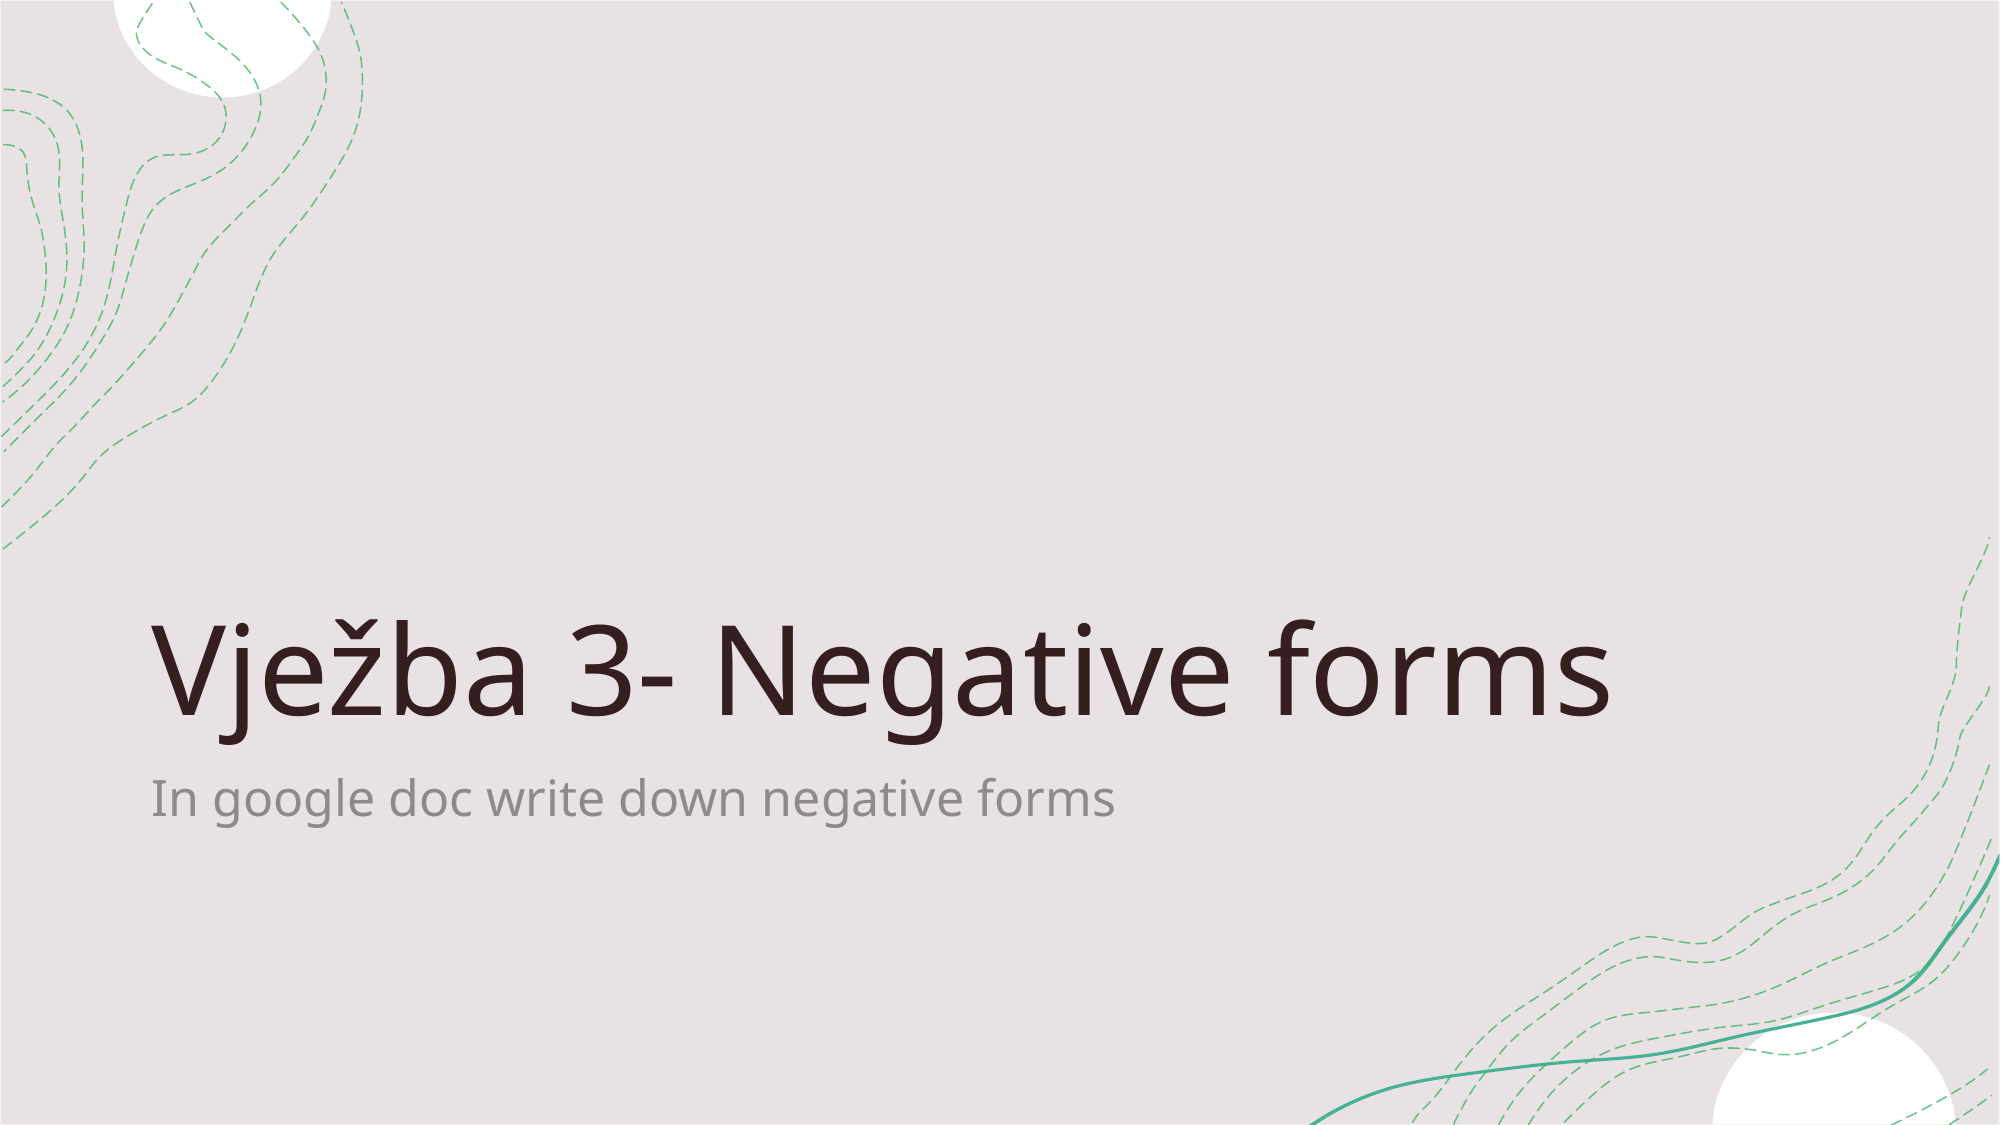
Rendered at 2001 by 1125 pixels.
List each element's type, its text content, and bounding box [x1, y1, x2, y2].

title Vježba 3- Negative forms [136, 280, 1862, 749]
list In google doc write down negative forms [136, 752, 1862, 999]
